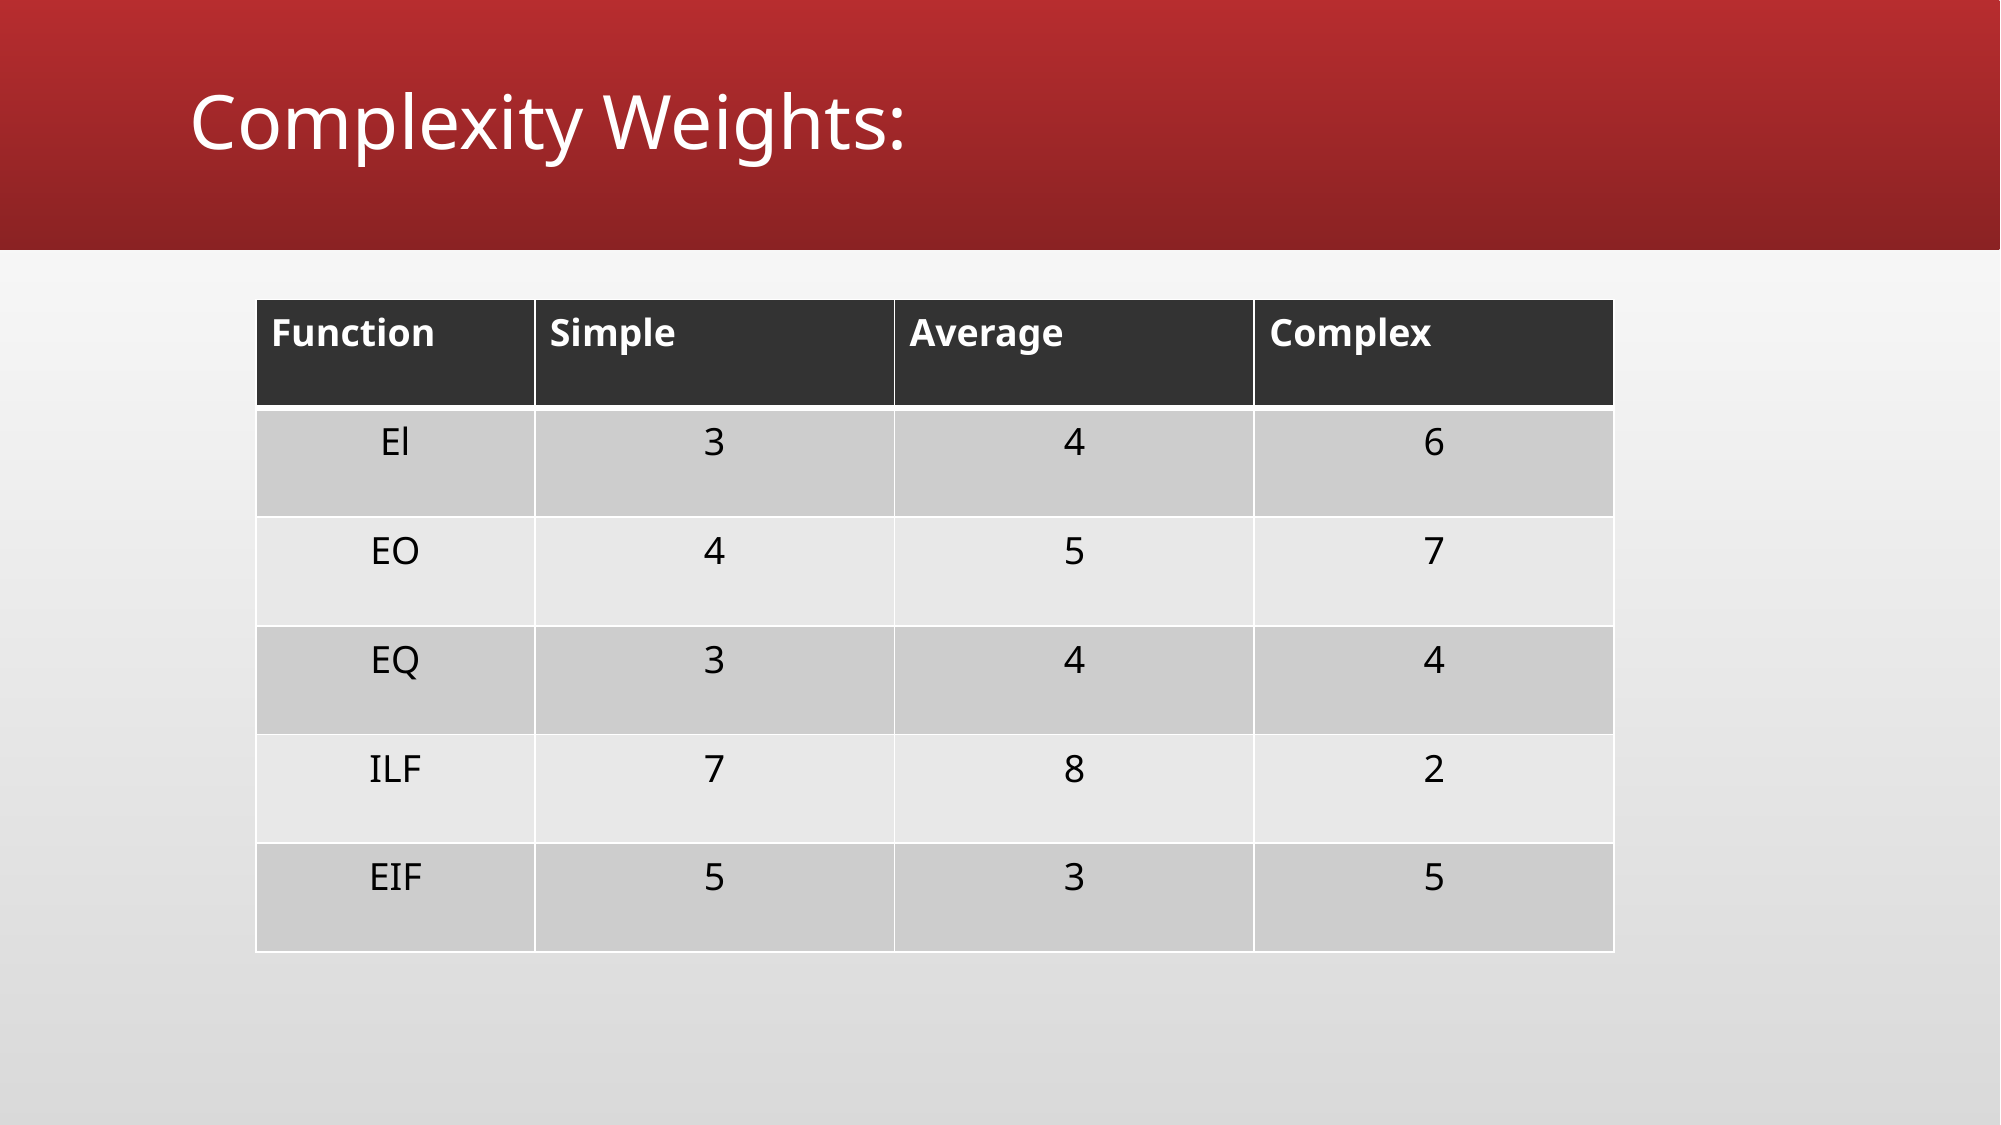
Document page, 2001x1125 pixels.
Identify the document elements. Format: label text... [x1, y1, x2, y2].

table_cell 4 [536, 518, 894, 625]
table_cell El [257, 411, 534, 516]
table_header Average [895, 300, 1253, 405]
table_cell EO [257, 518, 534, 625]
table_cell EIF [257, 844, 534, 951]
table_cell 5 [1255, 844, 1613, 951]
table_header Complex [1255, 300, 1613, 405]
table_cell 3 [895, 844, 1253, 951]
table_cell 4 [895, 627, 1253, 734]
table_cell 7 [1255, 518, 1613, 625]
table_header Simple [536, 300, 894, 405]
table_cell 6 [1255, 411, 1613, 516]
table_cell 3 [536, 627, 894, 734]
table_cell 4 [1255, 627, 1613, 734]
table_cell 7 [536, 735, 894, 842]
table_cell 3 [536, 411, 894, 516]
table_header Function [257, 300, 534, 405]
table_cell 4 [895, 411, 1253, 516]
table_cell ILF [257, 735, 534, 842]
table_cell EQ [257, 627, 534, 734]
table_cell 5 [536, 844, 894, 951]
table_cell 5 [895, 518, 1253, 625]
table_cell 2 [1255, 735, 1613, 842]
table_cell 8 [895, 735, 1253, 842]
title Complexity Weights: [174, 16, 1825, 234]
